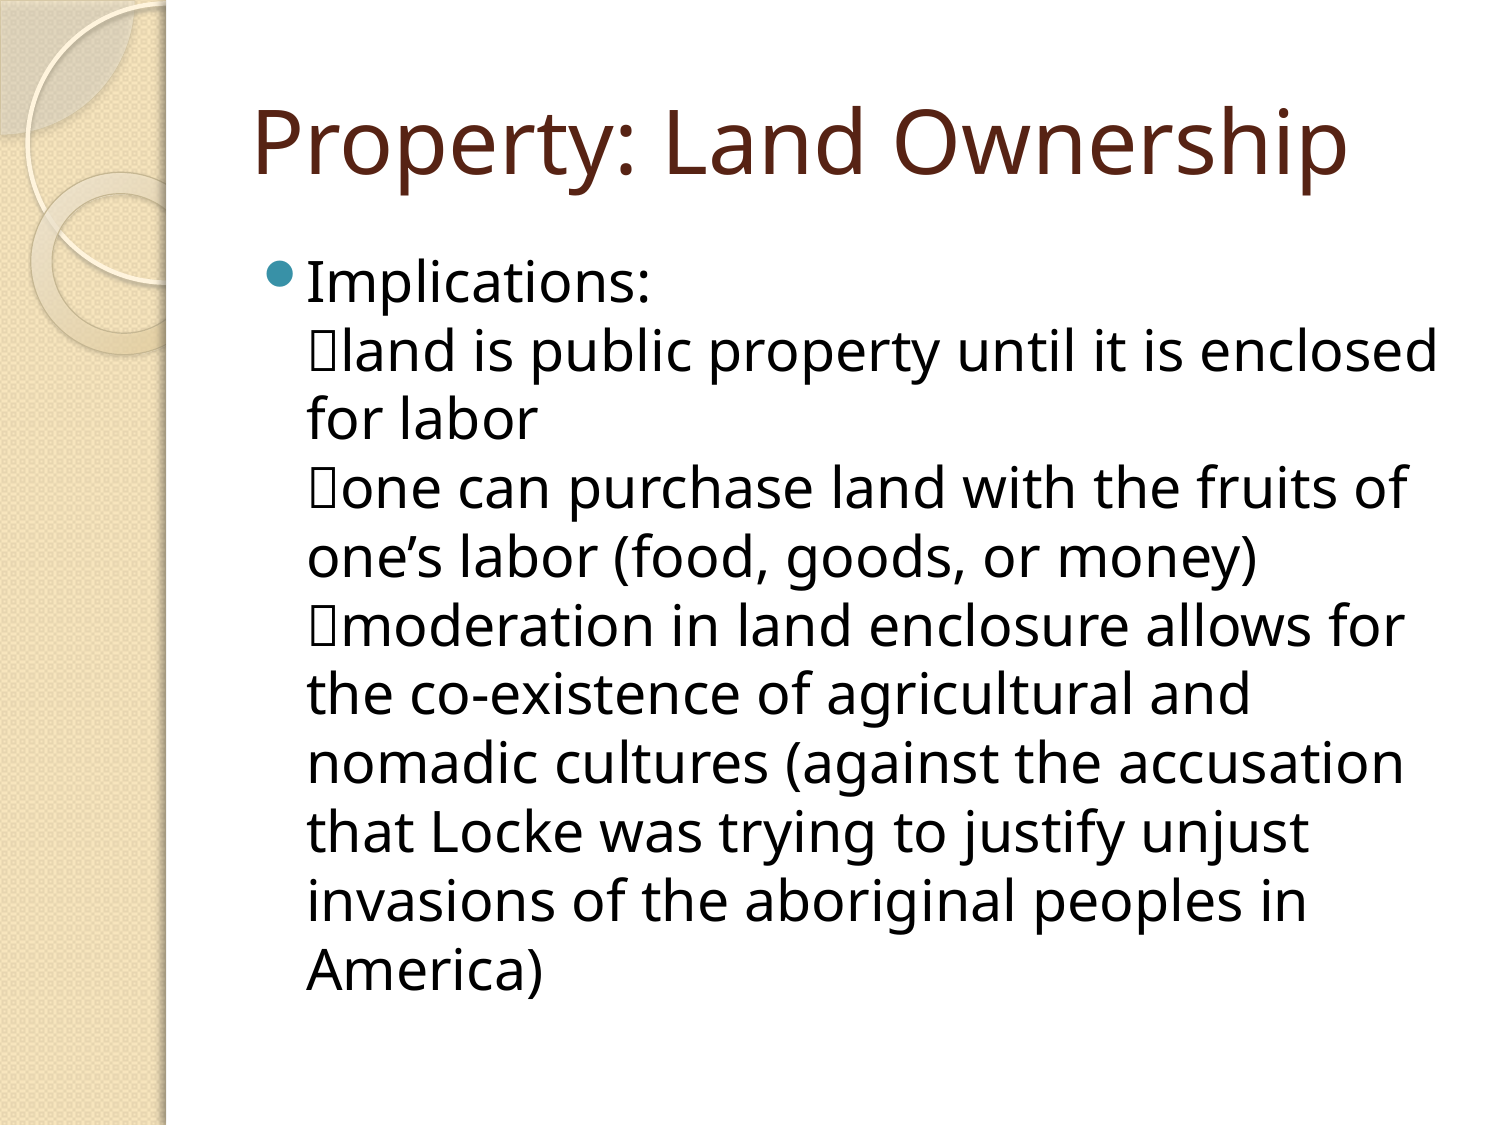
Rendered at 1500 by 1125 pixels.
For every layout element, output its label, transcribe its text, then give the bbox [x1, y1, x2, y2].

list Implications: land is public property until it is enclosed for labor one can purchase land with the fruits of one’s labor (food, goods, or money) moderation in land enclosure allows for the co-existence of agricultural and nomadic cultures (against the accusation that Locke was trying to justify unjust invasions of the aboriginal peoples in America) [235, 237, 1466, 1025]
title Property: Land Ownership [235, 45, 1466, 233]
